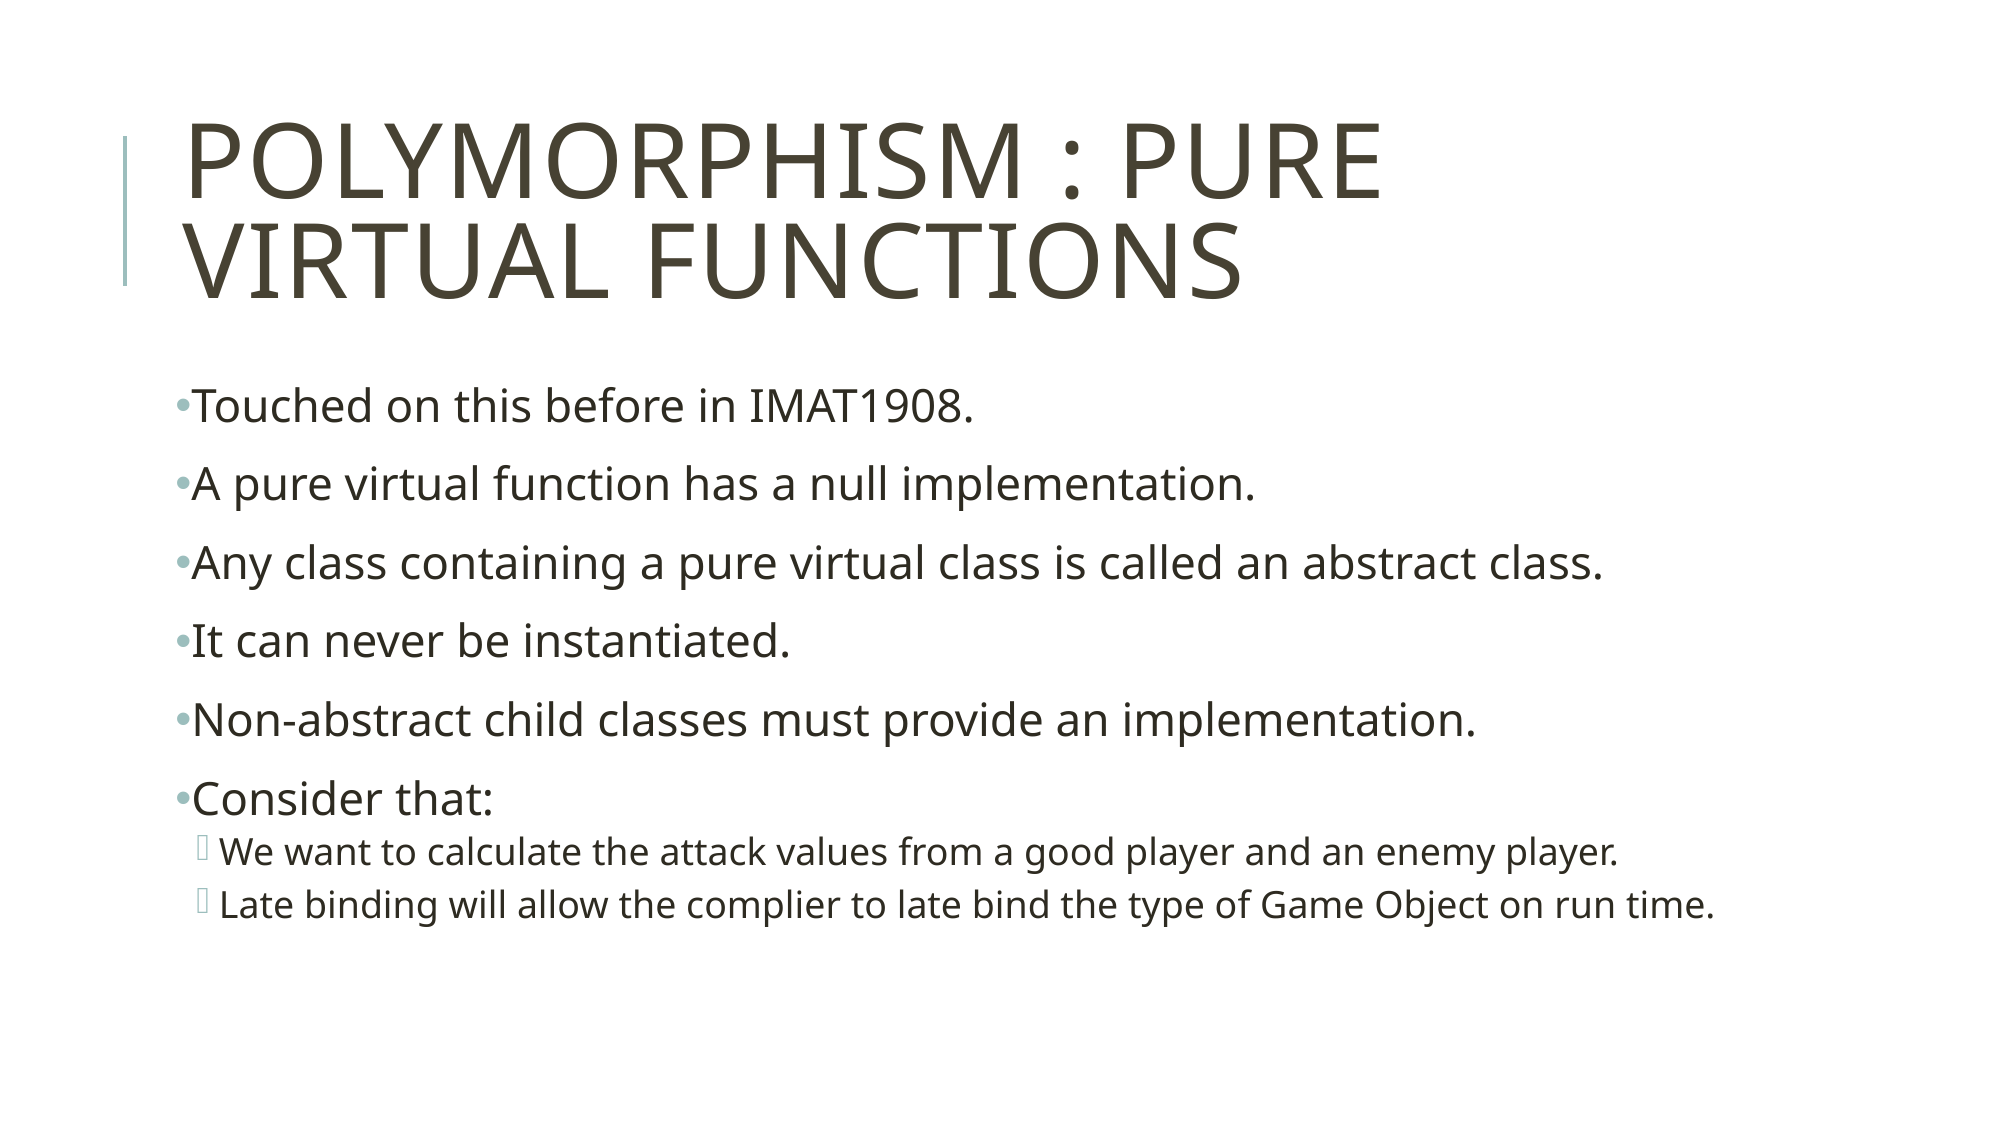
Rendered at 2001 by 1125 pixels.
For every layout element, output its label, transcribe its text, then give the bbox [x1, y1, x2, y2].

title Polymorphism : pure virtual functions [168, 96, 1763, 342]
list Touched on this before in IMAT1908. A pure virtual function has a null implementation. Any class containing a pure virtual class is called an abstract class. It can never be instantiated. Non-abstract child classes must provide an implementation. Consider that: We want to calculate the attack values from a good player and an enemy player. Late binding will allow the complier to late bind the type of Game Object on run time. [168, 375, 1763, 1035]
